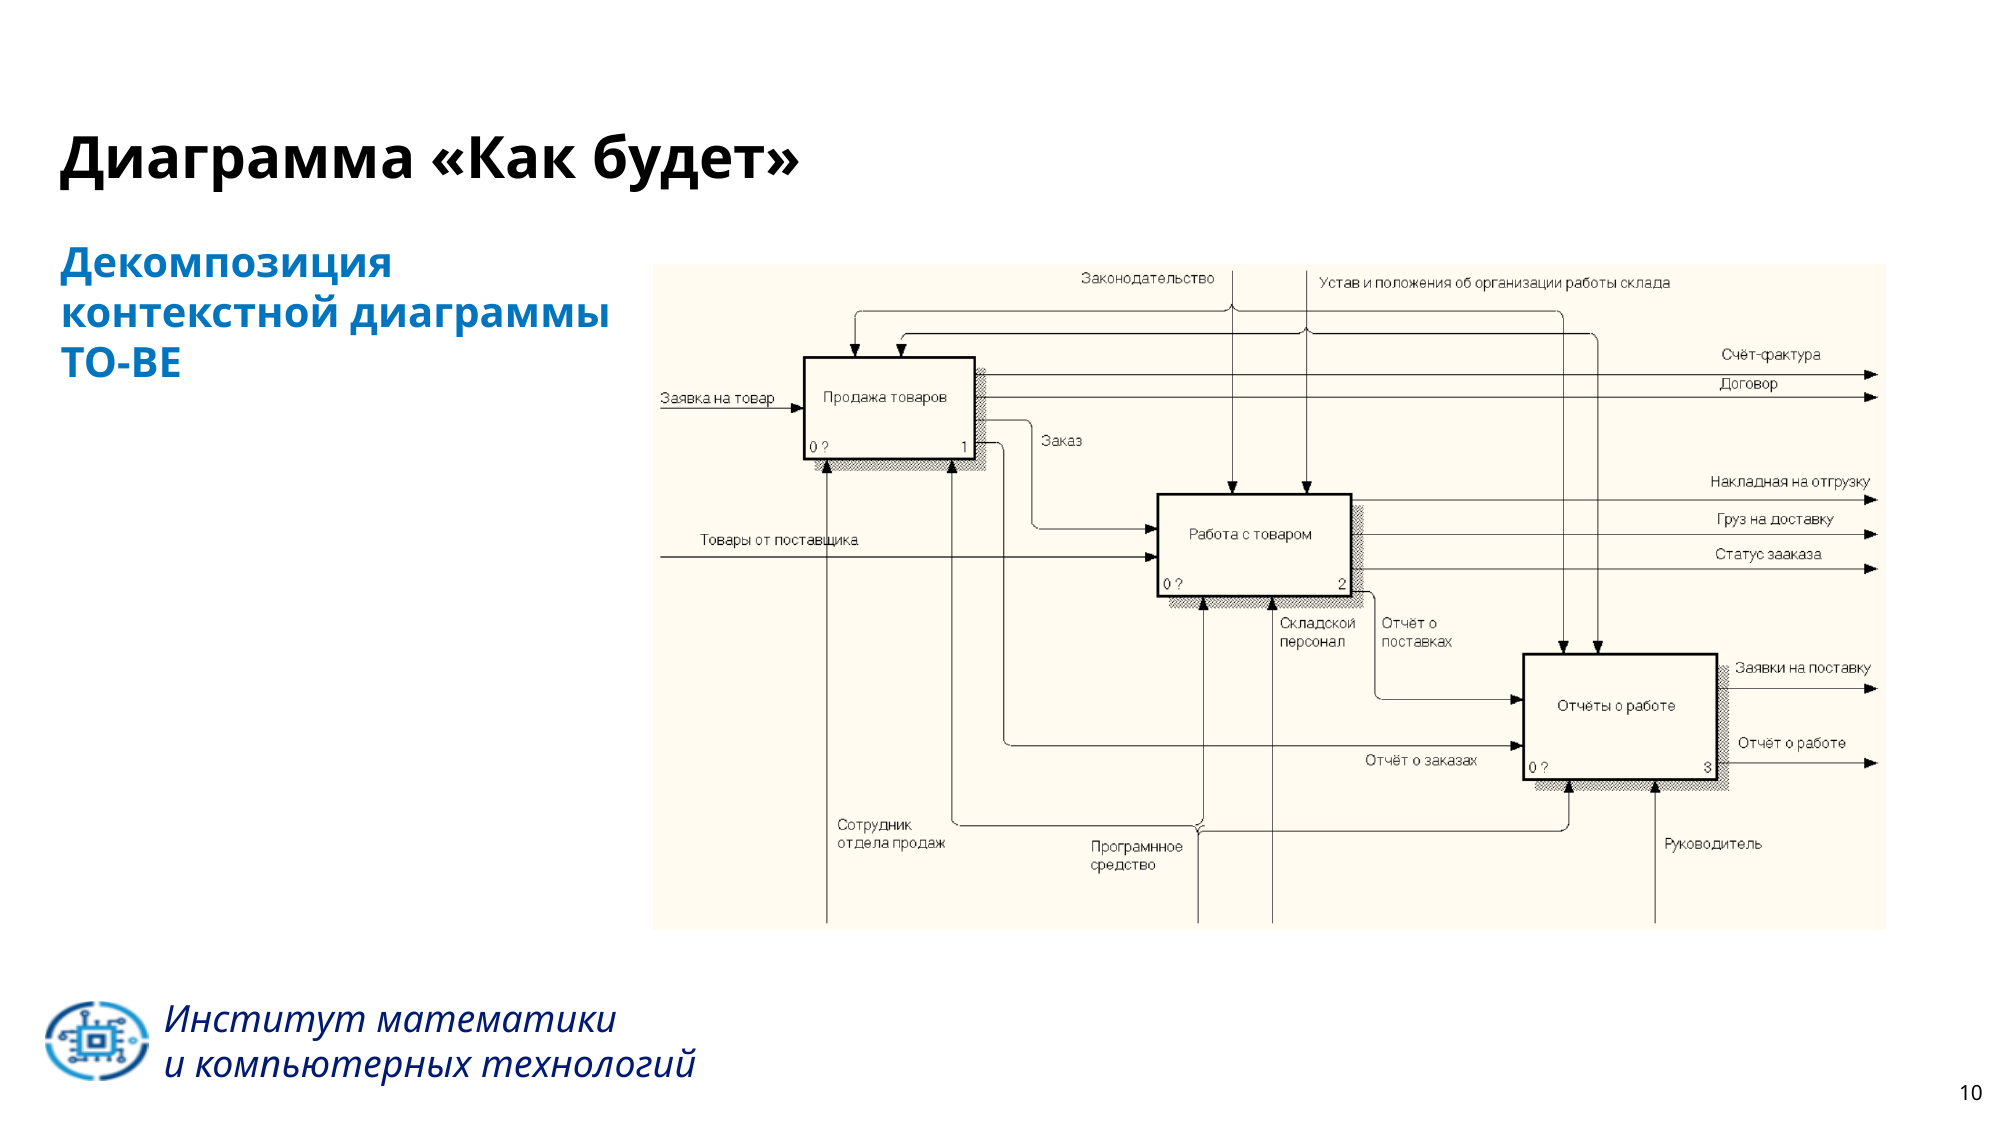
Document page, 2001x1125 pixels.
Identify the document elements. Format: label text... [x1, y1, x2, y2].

text_box Институт математики и компьютерных технологий [148, 987, 1149, 1093]
picture [652, 264, 1887, 930]
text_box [48, 229, 996, 744]
text_box Диаграмма «Как будет» [45, 35, 988, 205]
text_box 10 [1947, 1063, 1998, 1125]
picture [45, 1001, 150, 1082]
